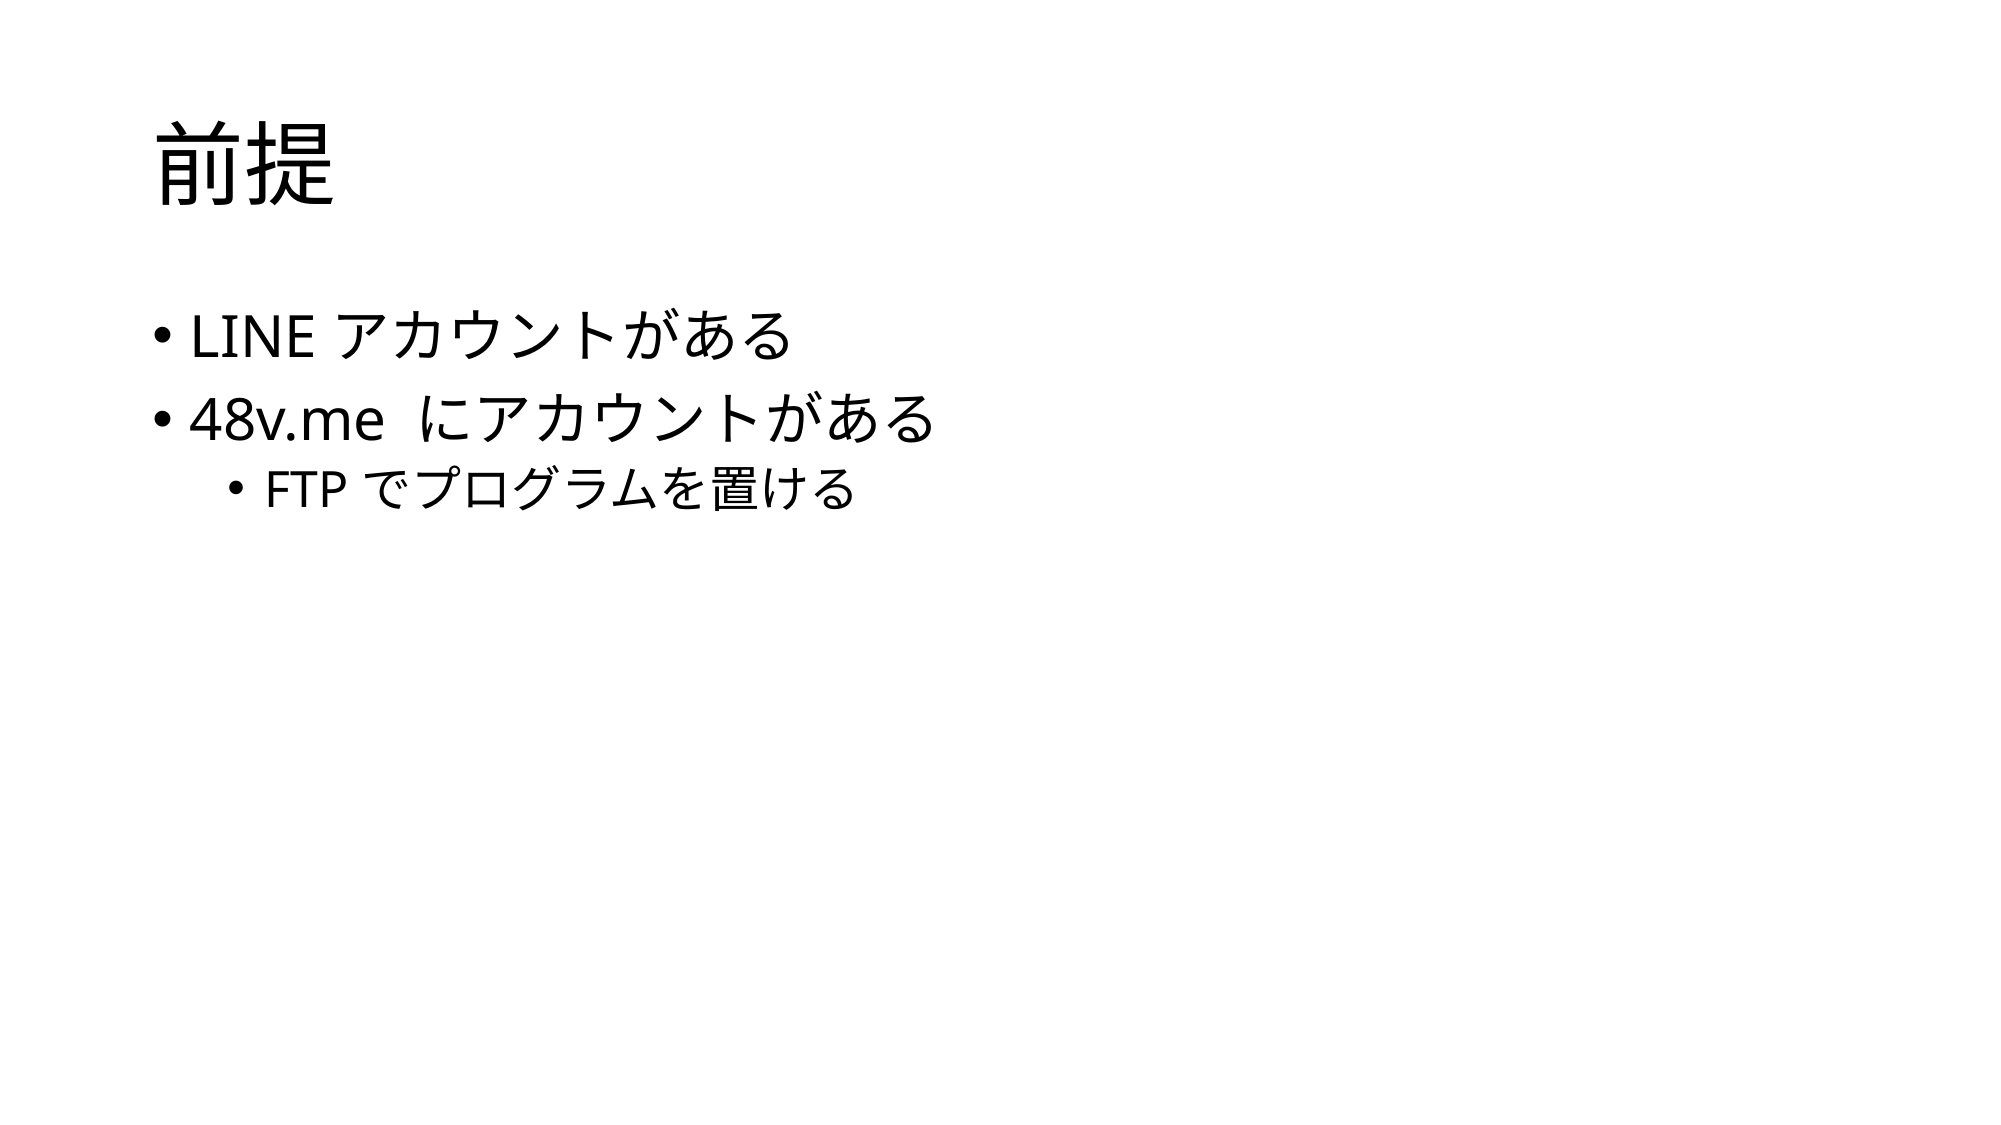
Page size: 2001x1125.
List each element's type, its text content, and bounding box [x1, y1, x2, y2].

title 前提 [137, 59, 1863, 278]
list LINEアカウントがある 48v.me にアカウントがある FTPでプログラムを置ける [137, 299, 1863, 1014]
